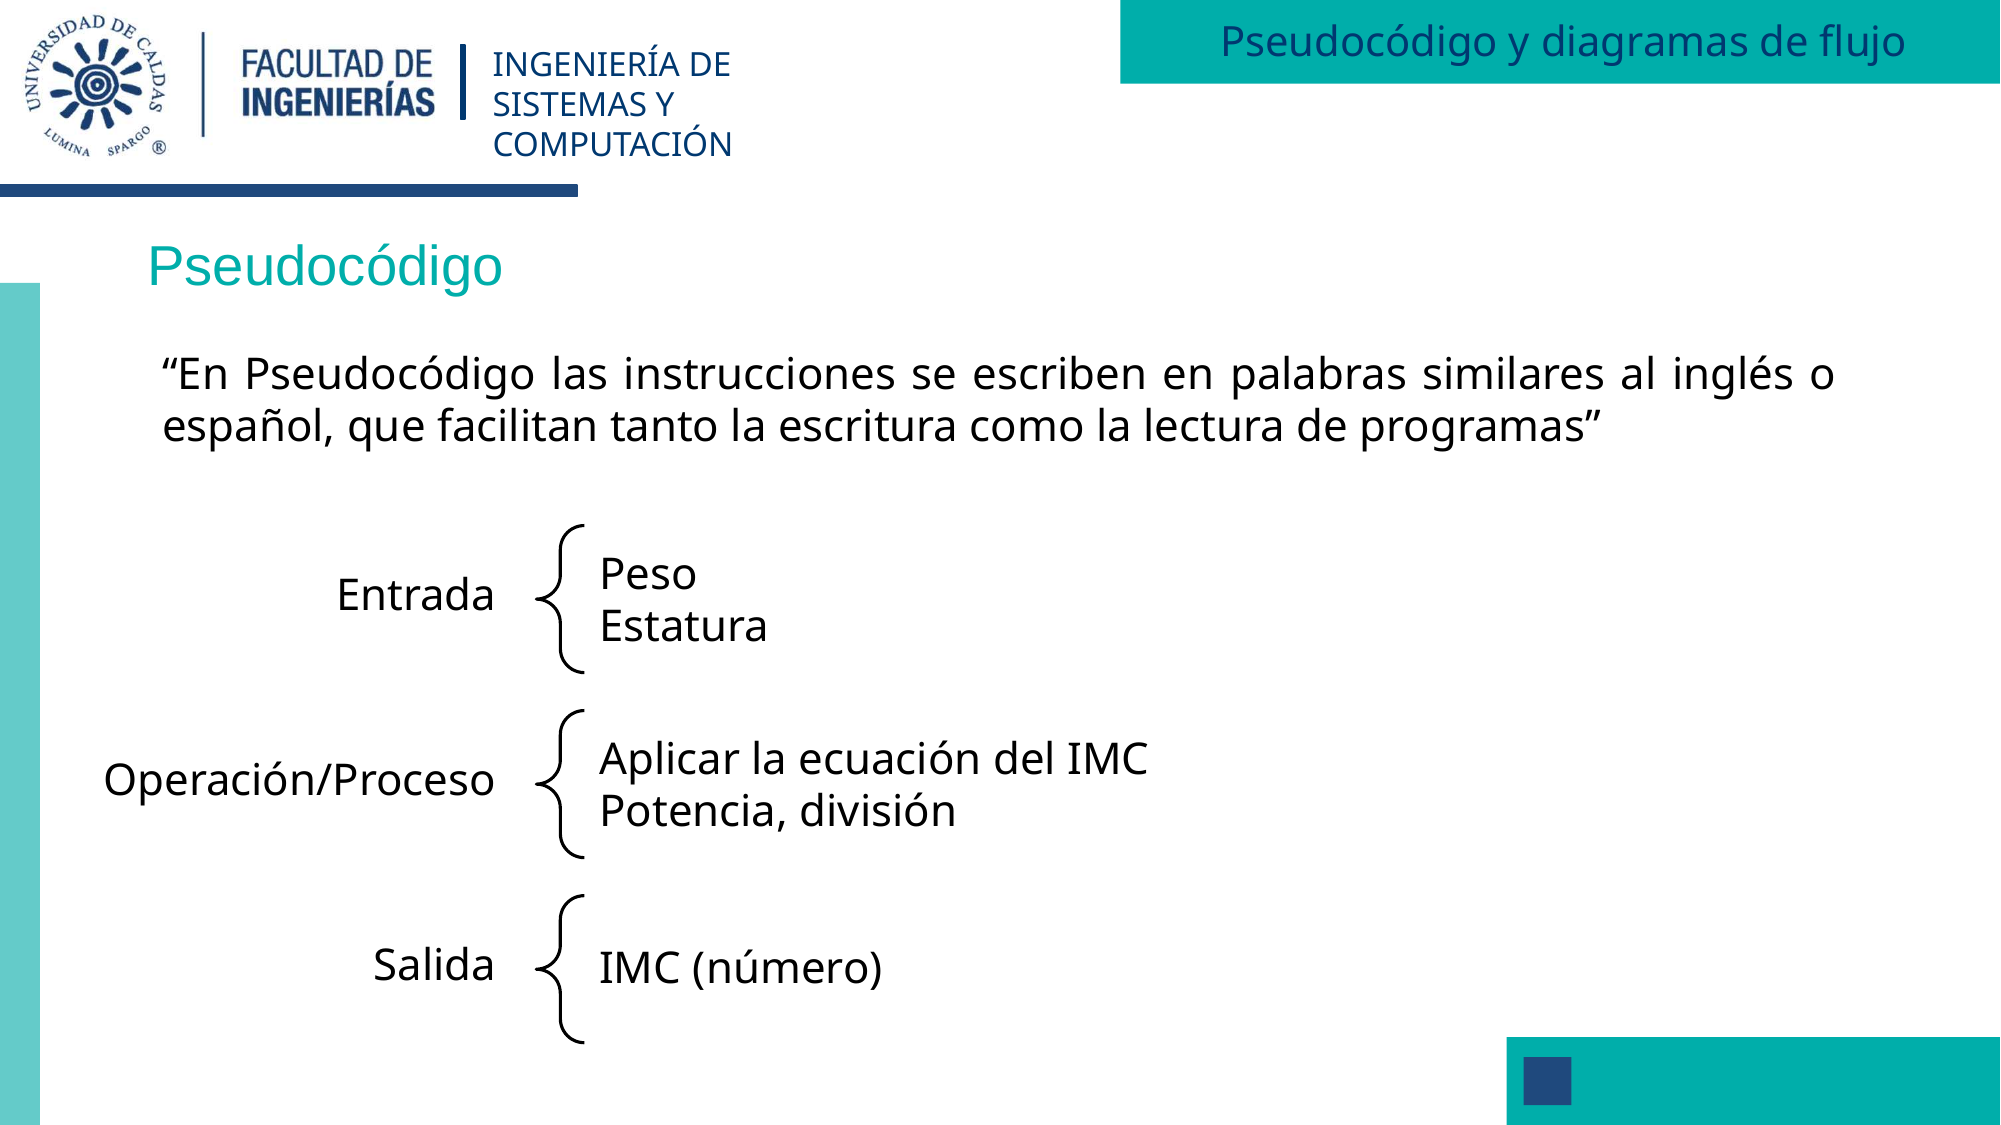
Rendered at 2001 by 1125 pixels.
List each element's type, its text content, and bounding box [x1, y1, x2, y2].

text_box Pseudocódigo y diagramas de flujo [1129, 0, 1998, 80]
title Pseudocódigo [147, 229, 681, 418]
text_box Aplicar la ecuación del IMC Potencia, división [584, 715, 1180, 842]
text_box [0, 282, 40, 1125]
text_box Peso Estatura [584, 530, 858, 657]
picture [0, 0, 464, 173]
text_box [1120, 0, 2000, 84]
text_box [536, 525, 585, 673]
text_box [536, 710, 585, 858]
text_box [0, 184, 578, 197]
text_box INGENIERÍA DE SISTEMAS Y COMPUTACIÓN [477, 28, 841, 179]
text_box IMC (número) [584, 925, 948, 1014]
text_box Operación/Proceso [71, 736, 512, 820]
text_box Entrada [237, 551, 512, 635]
text_box Salida [237, 921, 512, 1005]
text_box [1506, 1037, 2000, 1125]
text_box [1523, 1057, 1572, 1106]
text_box [536, 895, 585, 1043]
text_box “En Pseudocódigo las instrucciones se escriben en palabras similares al inglés o español, que facilitan tanto la escritura como la lectura de programas” [147, 330, 1853, 466]
